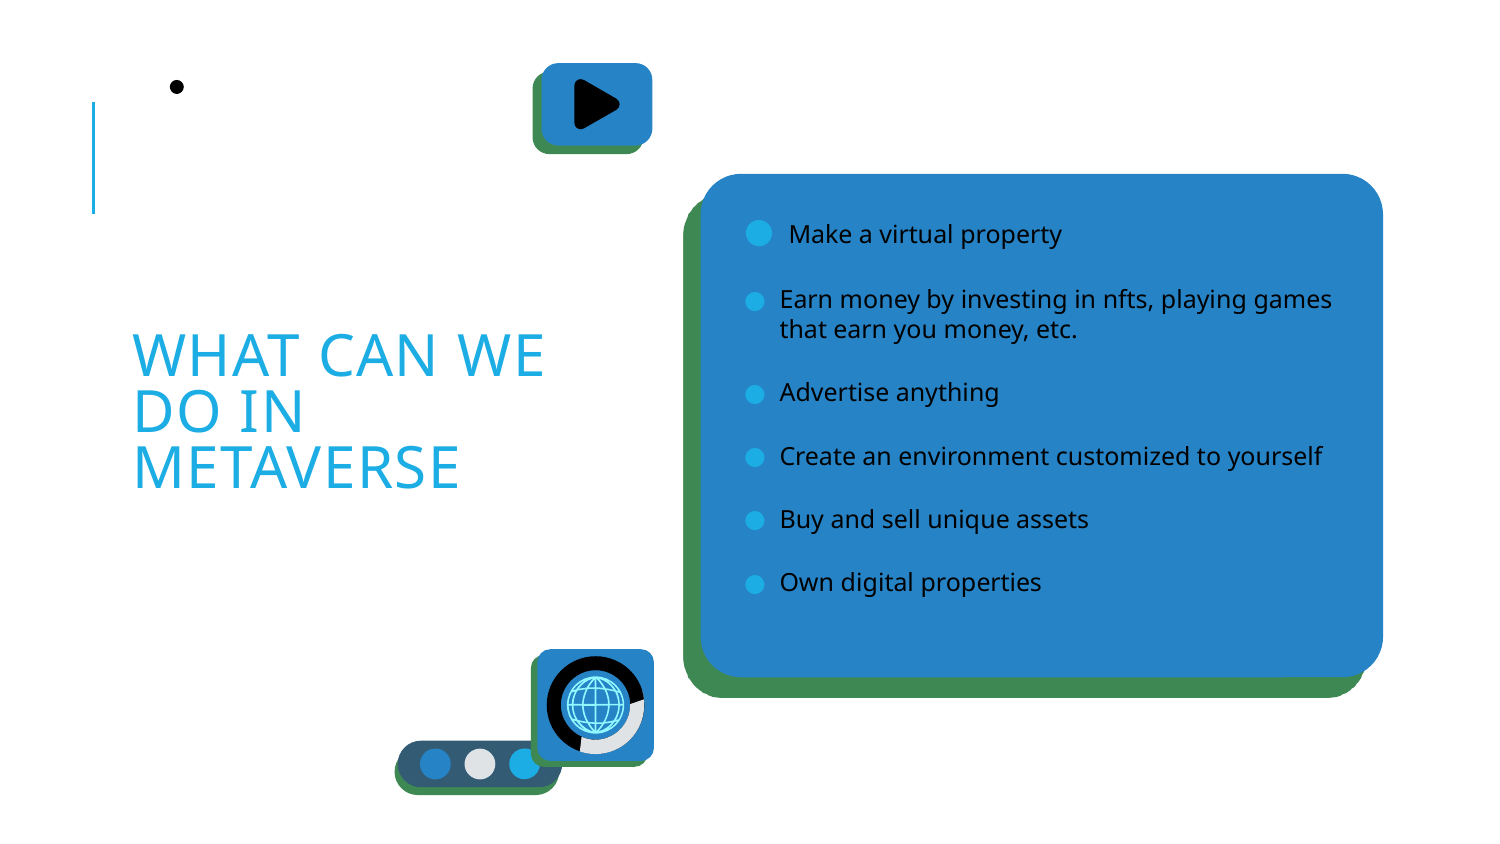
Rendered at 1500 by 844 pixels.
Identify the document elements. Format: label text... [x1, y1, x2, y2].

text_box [532, 62, 653, 155]
title What can we do in Metaverse [116, 330, 569, 502]
text_box [169, 79, 184, 94]
list Make a virtual property Earn money by investing in nfts, playing games that earn you money, etc. Advertise anything Create an environment customized to yourself Buy and sell unique assets Own digital properties [725, 219, 1358, 650]
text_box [530, 648, 655, 768]
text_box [394, 740, 563, 796]
text_box [700, 173, 1384, 678]
